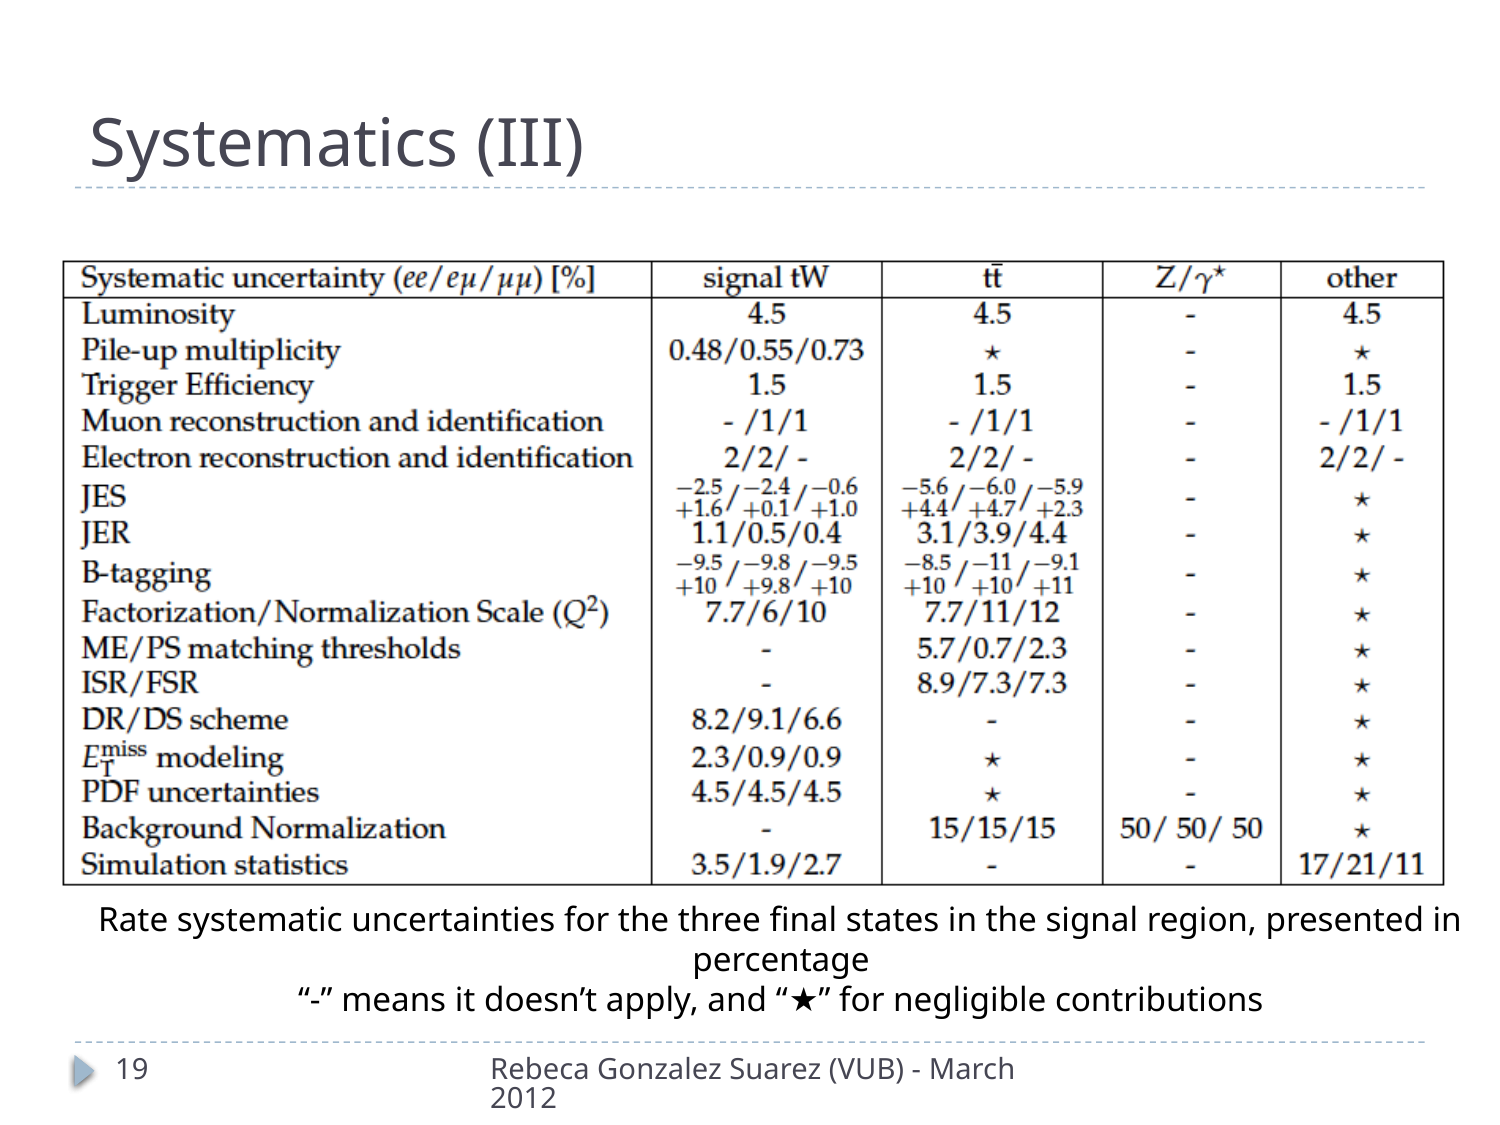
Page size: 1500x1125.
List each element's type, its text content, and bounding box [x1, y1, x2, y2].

picture [55, 253, 1454, 889]
footer Rebeca Gonzalez Suarez (VUB) - March 2012 [475, 1042, 1051, 1103]
slide_number 19 [100, 1042, 426, 1103]
text_box Rate systematic uncertainties for the three final states in the signal region, presented in percentage “-” means it doesn’t apply, and “★” for negligible contributions [83, 891, 1480, 1026]
title Systematics (III) [75, 37, 1425, 188]
